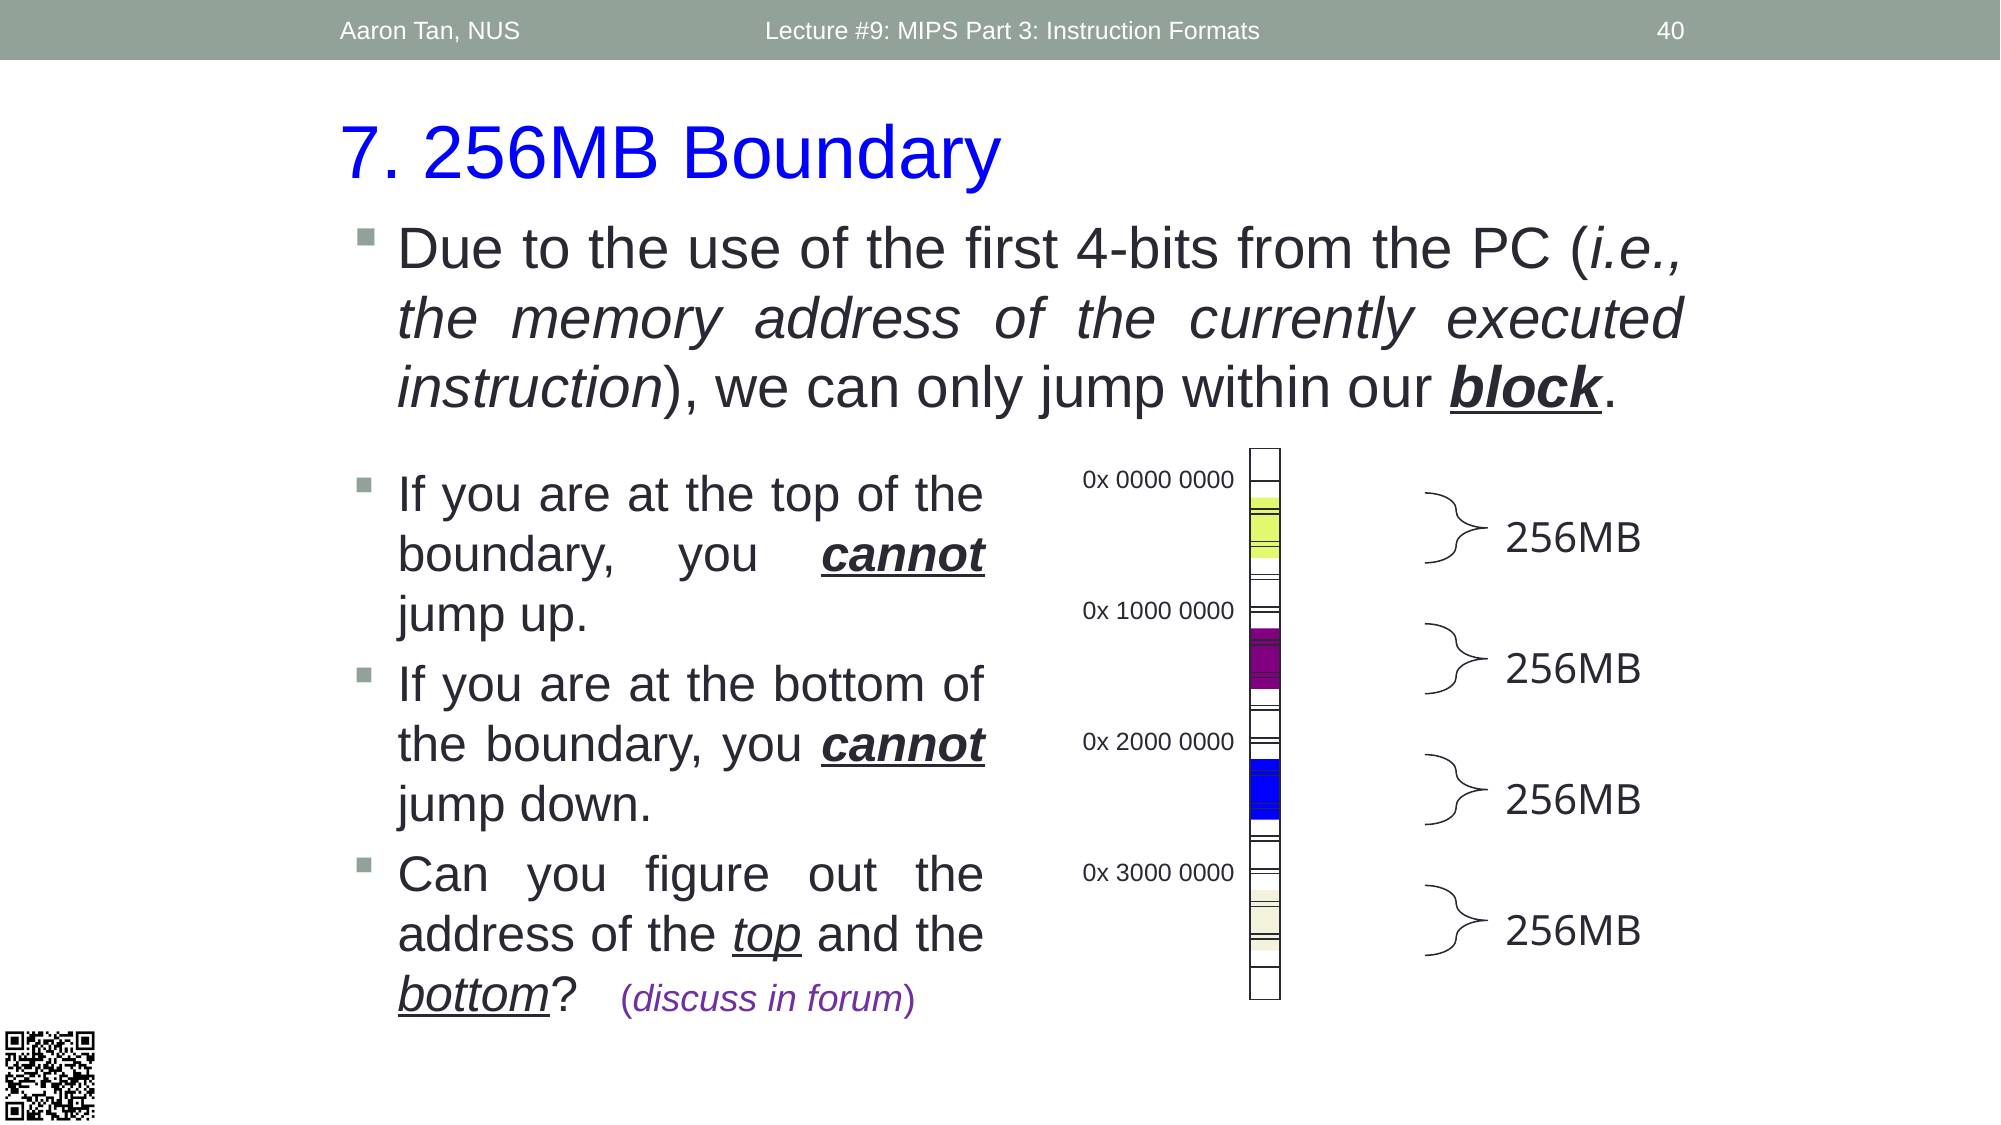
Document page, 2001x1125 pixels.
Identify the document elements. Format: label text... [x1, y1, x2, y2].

text_box 0x 0000 0000 [1060, 456, 1250, 502]
slide_number Aaron Tan, NUS [324, 3, 800, 57]
text_box [1250, 481, 1281, 513]
text_box [1250, 906, 1281, 939]
text_box 256MB [1490, 895, 1658, 961]
text_box [1250, 808, 1281, 840]
text_box [1250, 448, 1281, 481]
text_box [1250, 939, 1281, 1000]
text_box [1424, 623, 1488, 694]
text_box [1250, 677, 1281, 710]
text_box 256MB [1490, 634, 1658, 699]
text_box [1250, 775, 1281, 808]
text_box [1250, 513, 1281, 546]
text_box 0x 3000 0000 [1060, 848, 1250, 894]
text_box Due to the use of the first 4-bits from the PC (i.e., the memory address of the currently executed instruction), we can only jump within our block. [337, 202, 1700, 455]
text_box [1424, 885, 1488, 956]
text_box [1250, 579, 1281, 612]
text_box 0x 2000 0000 [1060, 718, 1250, 763]
text_box [1424, 754, 1488, 825]
text_box [1250, 840, 1281, 873]
text_box [1424, 492, 1488, 563]
picture [2, 1028, 98, 1124]
text_box 7. 256MB Boundary [324, 96, 1700, 202]
text_box [1250, 612, 1281, 644]
text_box [1250, 873, 1281, 906]
text_box [1250, 710, 1281, 742]
text_box [1250, 644, 1281, 677]
text_box [1250, 546, 1281, 579]
slide_number 40 [1558, 3, 1700, 57]
text_box 256MB [1490, 765, 1658, 830]
text_box 0x 1000 0000 [1060, 587, 1250, 632]
text_box 256MB [1490, 503, 1658, 569]
text_box If you are at the top of the boundary, you cannot jump up. If you are at the bottom of the boundary, you cannot jump down. Can you figure out the address of the top and the bottom? (discuss in forum) [337, 453, 1000, 1047]
footer Lecture #9: MIPS Part 3: Instruction Formats [800, 3, 1558, 57]
text_box [1250, 742, 1281, 775]
